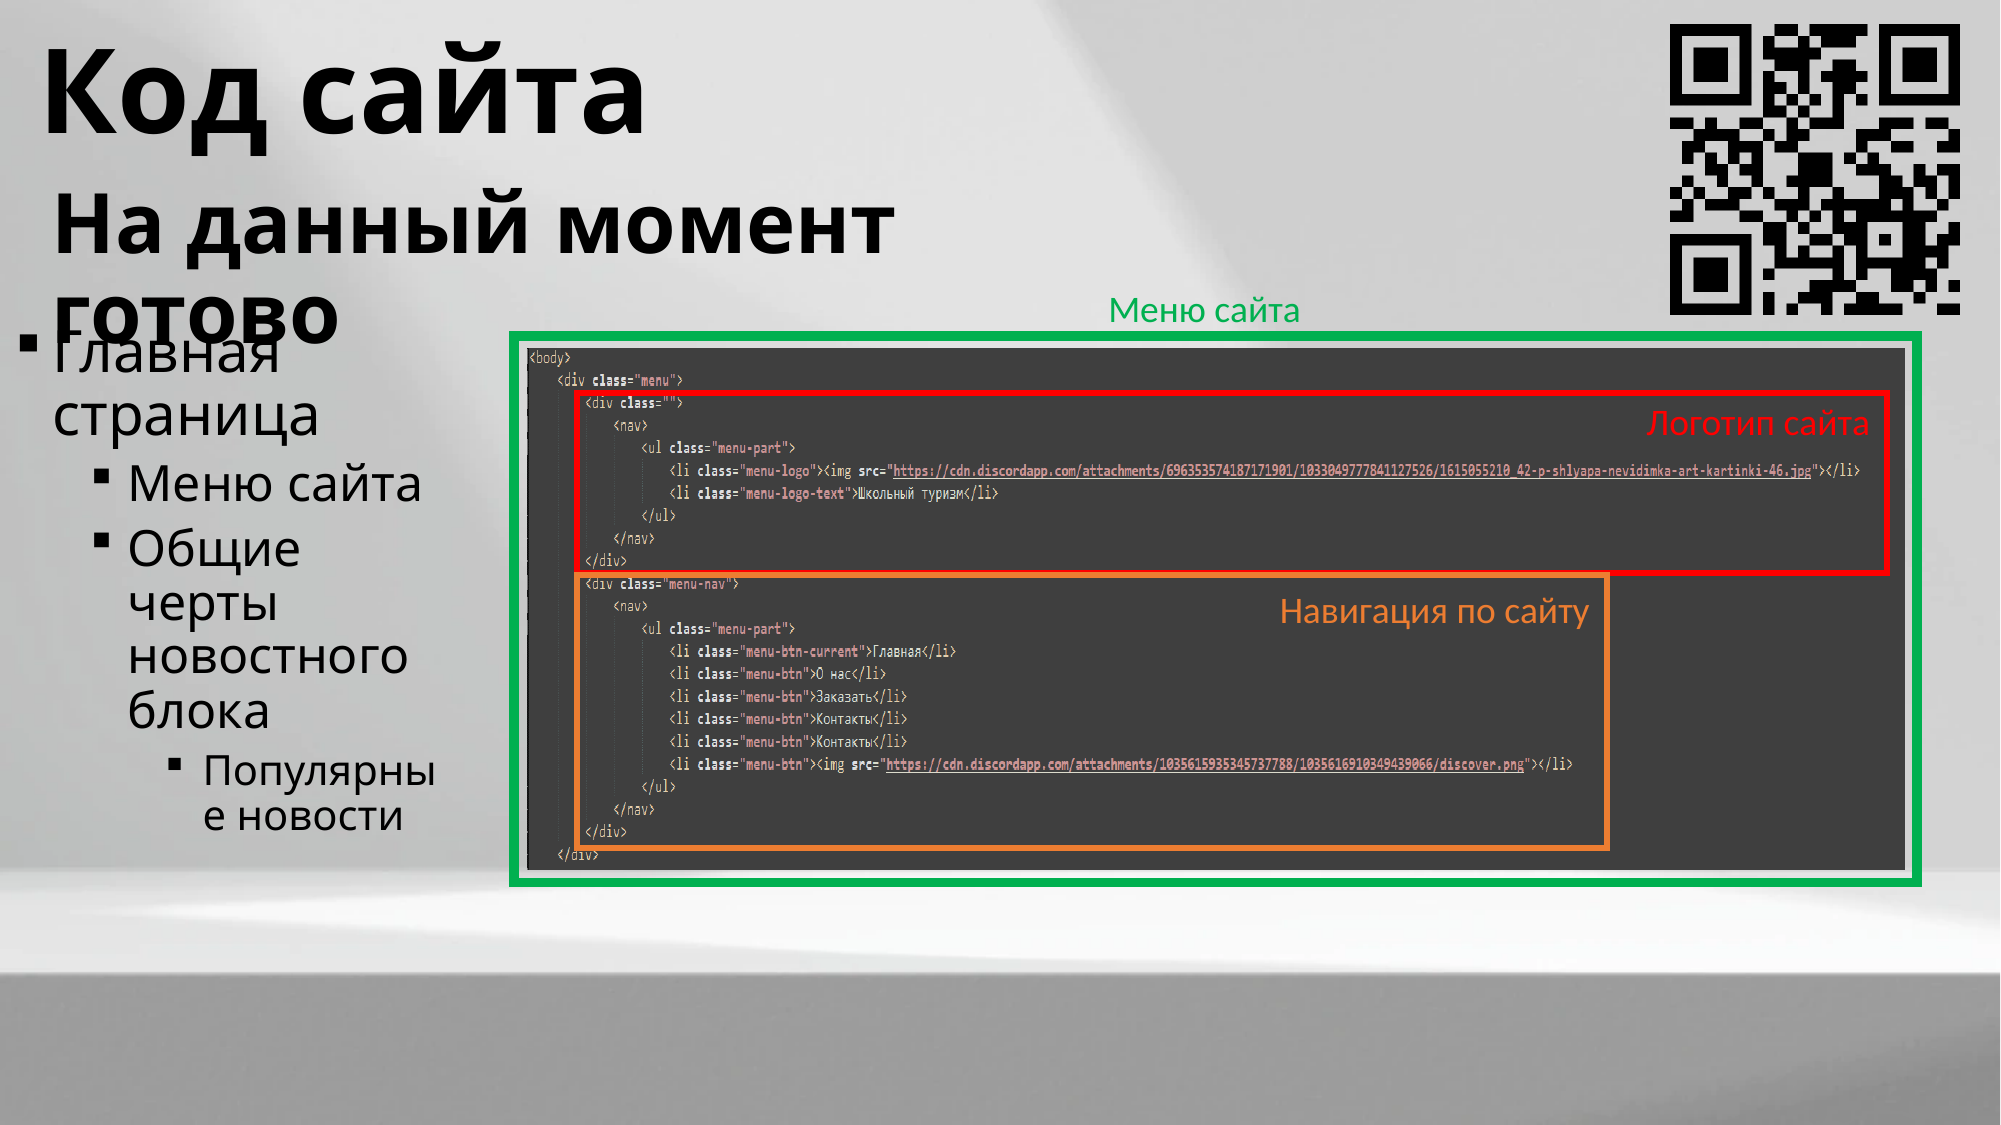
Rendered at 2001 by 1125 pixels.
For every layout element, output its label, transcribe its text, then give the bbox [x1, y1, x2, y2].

text_box [513, 335, 1918, 884]
text_box Главная страница Меню сайта Общие черты новостного блока Популярные новости [0, 314, 467, 1042]
picture [0, 0, 2001, 1125]
title Код сайта [23, 24, 1032, 167]
text_box На данный момент готово [36, 174, 1032, 405]
text_box Меню сайта [1093, 277, 1317, 338]
picture [527, 348, 1905, 870]
